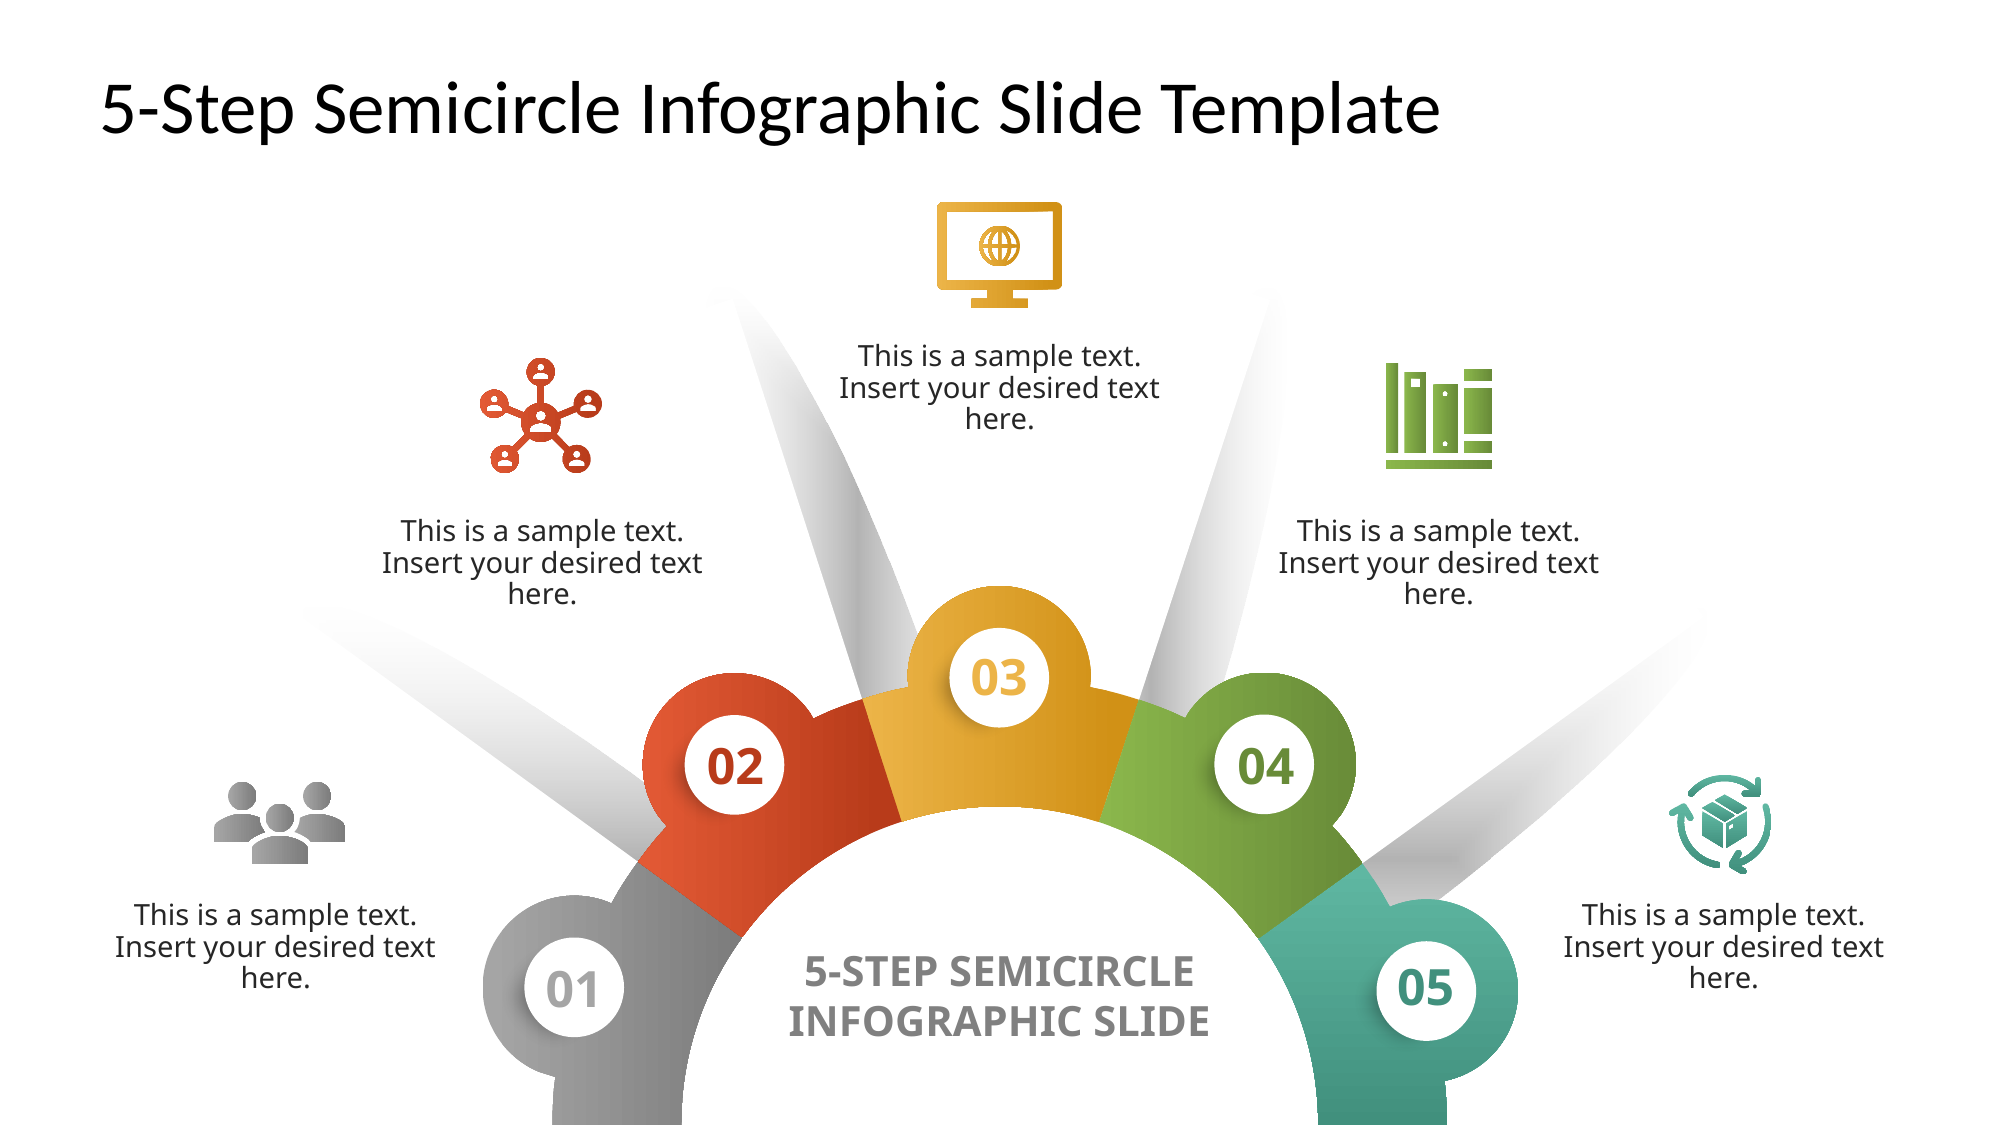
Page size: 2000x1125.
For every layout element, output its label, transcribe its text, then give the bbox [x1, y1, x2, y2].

title 5-Step Semicircle Infographic Slide Template [99, 45, 1900, 162]
text_box This is a sample text. Insert your desired text here. [1874, 894, 1885, 1001]
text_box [131, 256, 1869, 1125]
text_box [213, 781, 346, 865]
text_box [1385, 362, 1493, 470]
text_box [1668, 774, 1772, 875]
text_box This is a sample text. Insert your desired text here. [114, 894, 126, 1001]
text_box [936, 201, 1063, 309]
